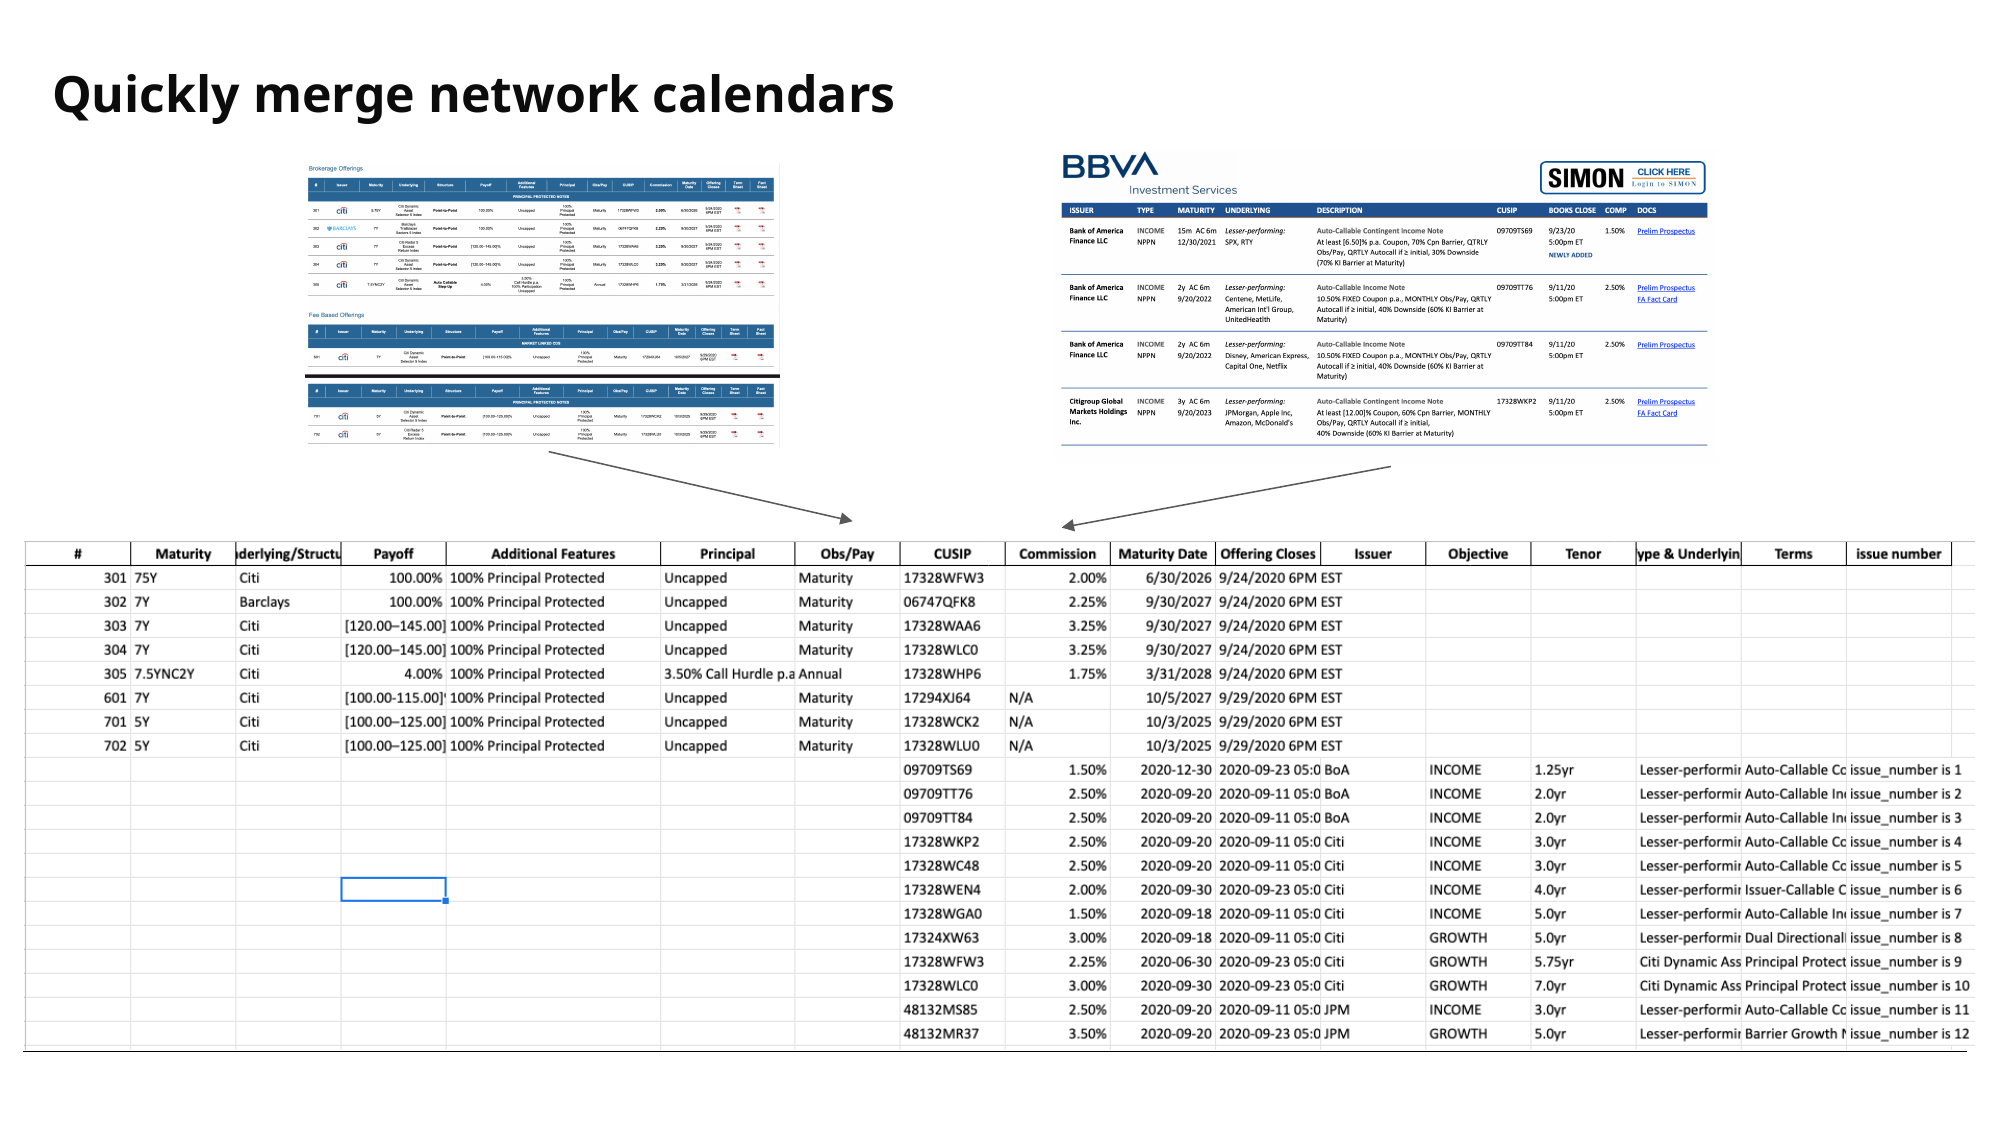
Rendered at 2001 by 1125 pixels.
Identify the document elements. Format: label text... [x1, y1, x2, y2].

title Quickly merge network calendars [37, 47, 1856, 237]
picture [24, 541, 1976, 1050]
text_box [548, 451, 853, 522]
picture [1055, 148, 1719, 463]
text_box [1061, 466, 1392, 528]
picture [304, 163, 780, 448]
